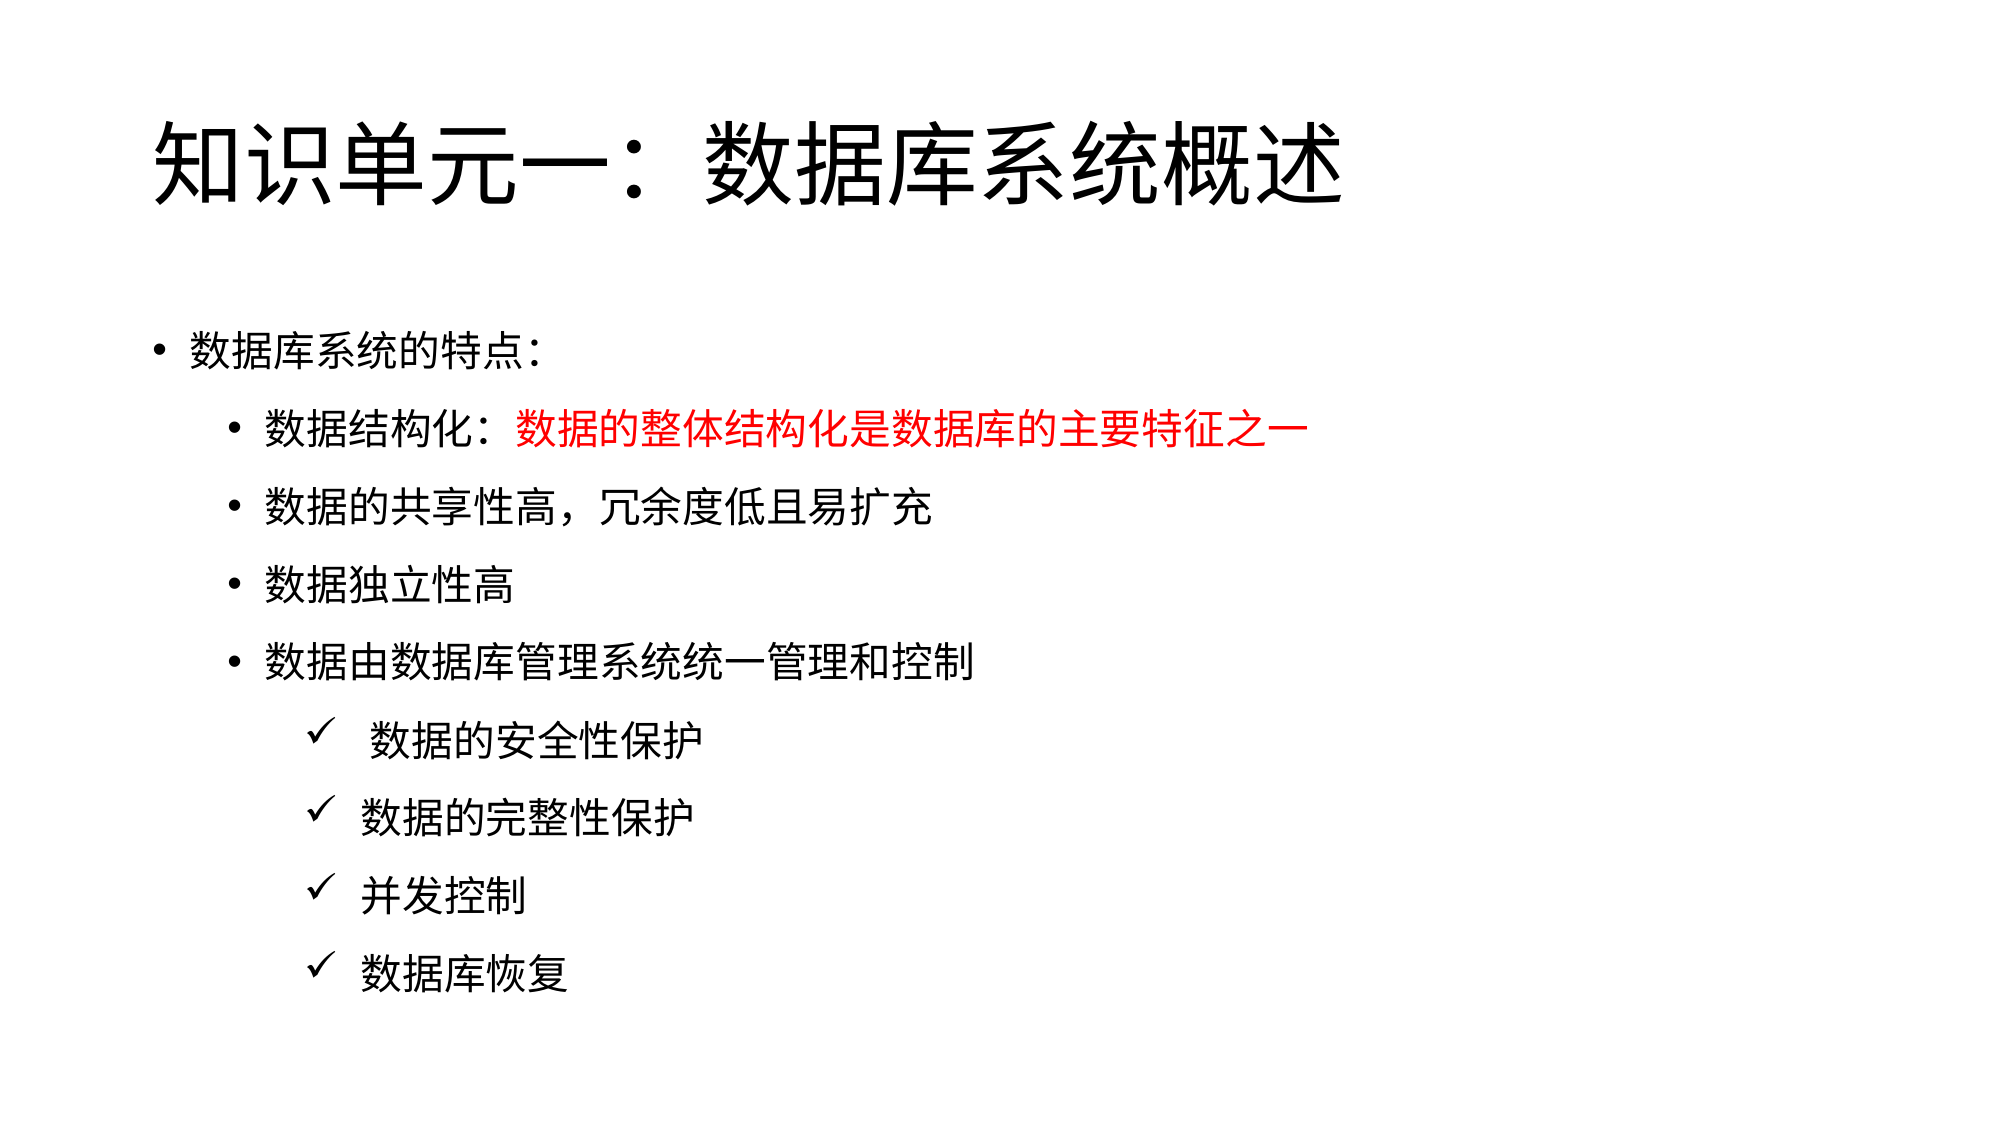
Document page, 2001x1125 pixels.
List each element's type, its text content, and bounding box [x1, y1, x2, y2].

title 知识单元一：数据库系统概述 [137, 59, 1863, 278]
list 数据库系统的特点： 数据结构化：数据的整体结构化是数据库的主要特征之一 数据的共享性高，冗余度低且易扩充 数据独立性高 数据由数据库管理系统统一管理和控制 数据的安全性保护 数据的完整性保护 并发控制 数据库恢复 [137, 299, 1863, 1014]
